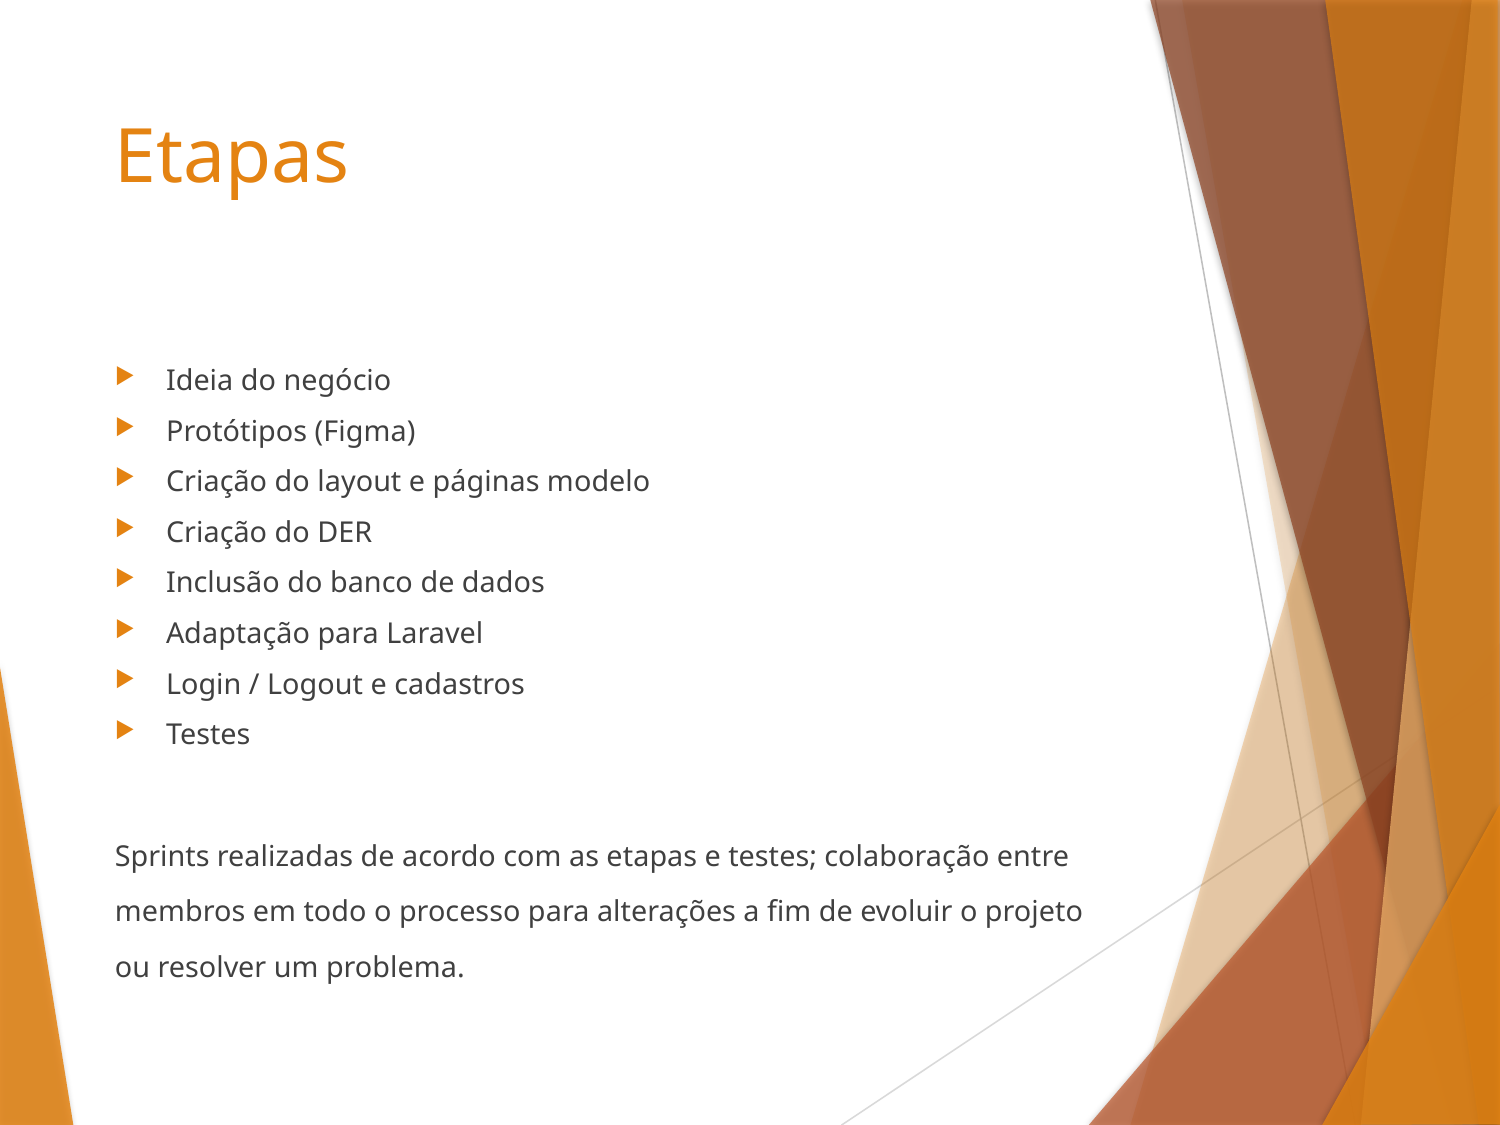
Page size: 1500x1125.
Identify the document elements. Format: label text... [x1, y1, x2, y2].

title Etapas [99, 99, 1142, 317]
list Ideia do negócio Protótipos (Figma) Criação do layout e páginas modelo Criação do DER Inclusão do banco de dados Adaptação para Laravel Login / Logout e cadastros Testes Sprints realizadas de acordo com as etapas e testes; colaboração entre membros em todo o processo para alterações a fim de evoluir o projeto ou resolver um problema. [99, 354, 1142, 992]
